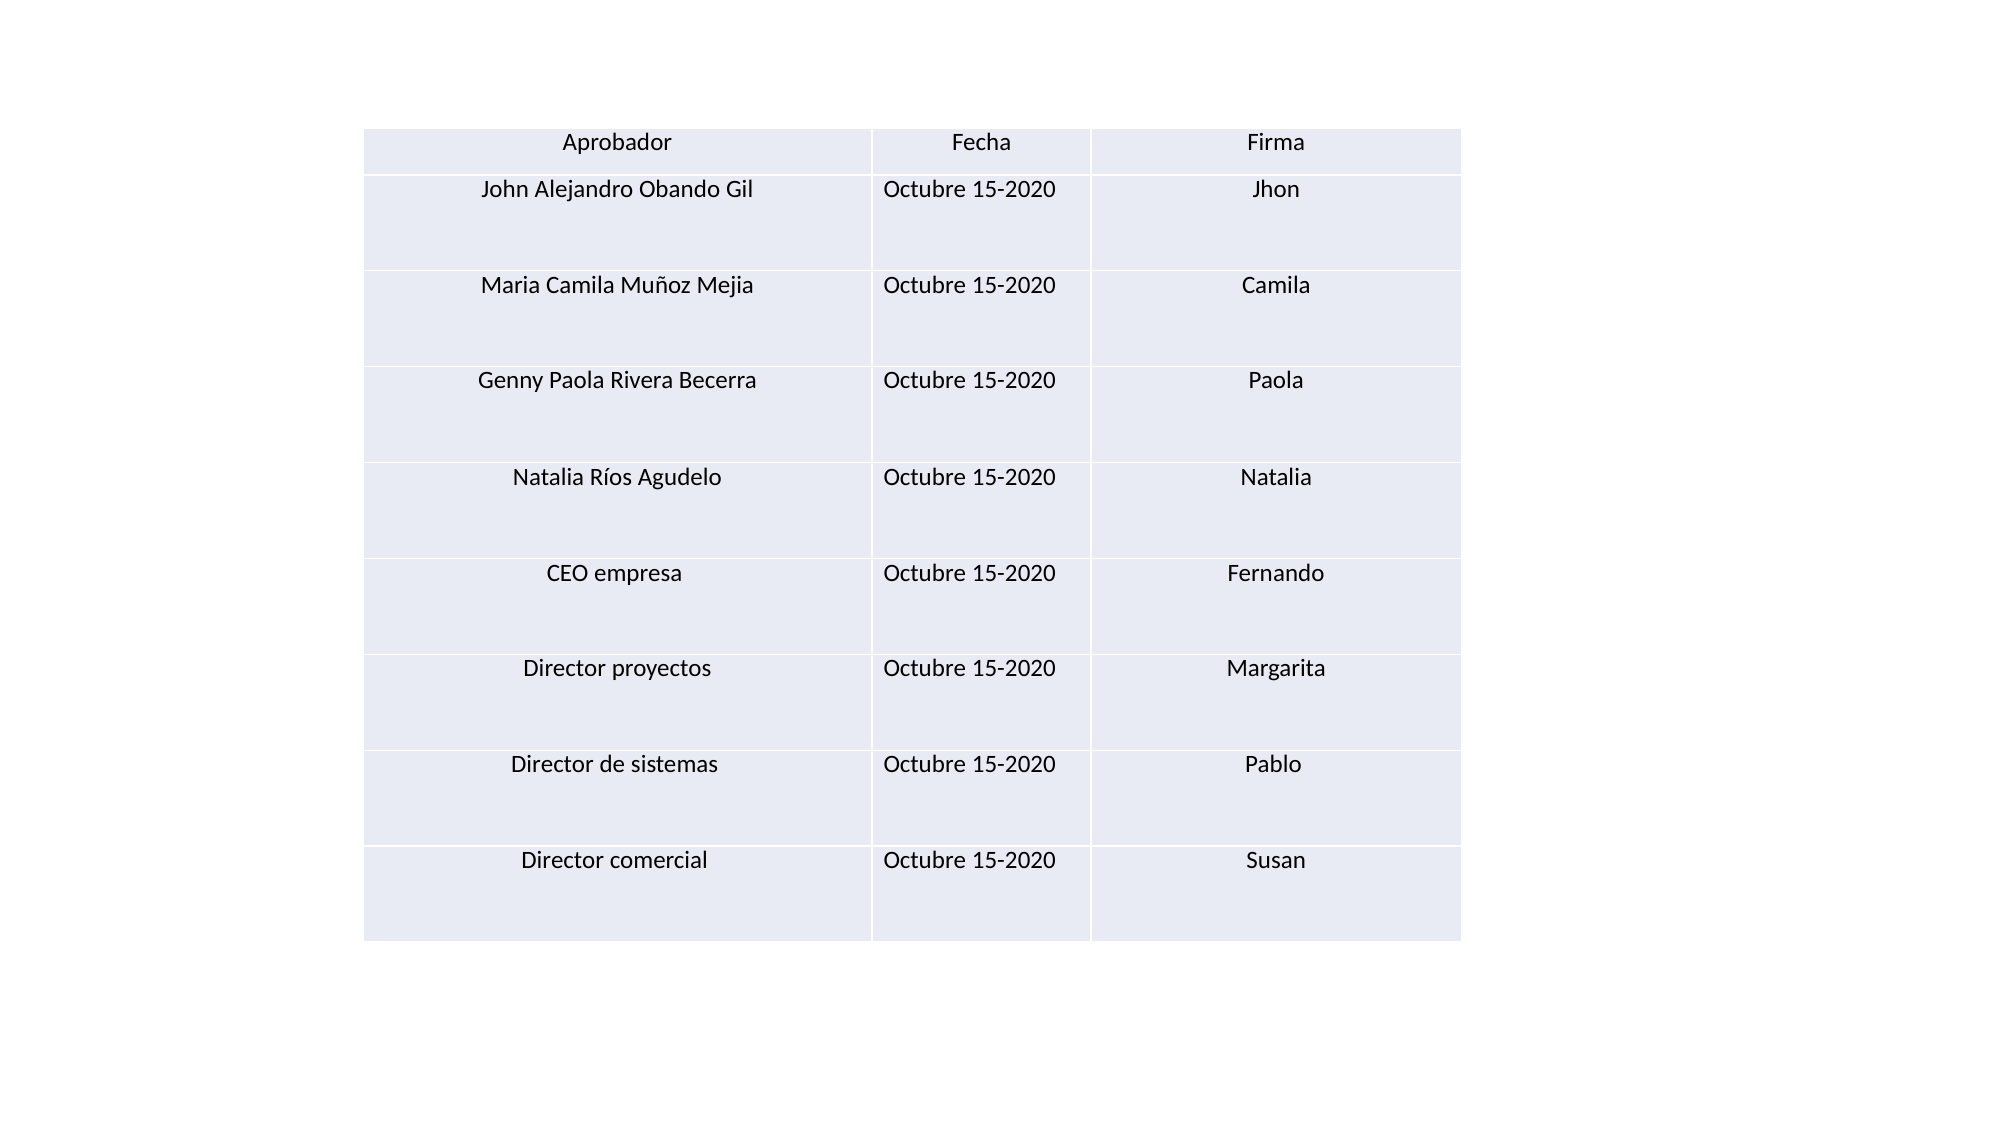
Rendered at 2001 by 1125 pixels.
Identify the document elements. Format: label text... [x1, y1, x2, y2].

table_cell Octubre 15-2020 [873, 655, 1090, 750]
table_header Fecha [873, 129, 1090, 174]
table_cell Octubre 15-2020 [873, 751, 1090, 845]
table_cell John Alejandro Obando Gil [364, 176, 871, 270]
table_cell Paola [1092, 367, 1461, 462]
table_cell Director comercial [364, 847, 871, 941]
table_cell Maria Camila Muñoz Mejia [364, 271, 871, 366]
table_cell Pablo [1092, 751, 1461, 845]
table_cell Genny Paola Rivera Becerra [364, 367, 871, 462]
table_cell Margarita [1092, 655, 1461, 750]
table_cell Octubre 15-2020 [873, 463, 1090, 558]
table_cell Jhon [1092, 176, 1461, 270]
table_cell Octubre 15-2020 [873, 847, 1090, 941]
table_cell Susan [1092, 847, 1461, 941]
table_header Firma [1092, 129, 1461, 174]
table_cell Octubre 15-2020 [873, 559, 1090, 654]
table_cell Octubre 15-2020 [873, 367, 1090, 462]
table_cell Director de sistemas [364, 751, 871, 845]
table_cell CEO empresa [364, 559, 871, 654]
table_cell Fernando [1092, 559, 1461, 654]
table_header Aprobador [364, 129, 871, 174]
table_cell Director proyectos [364, 655, 871, 750]
table_cell Octubre 15-2020 [873, 176, 1090, 270]
table_cell Octubre 15-2020 [873, 271, 1090, 366]
table_cell Camila [1092, 271, 1461, 366]
table_cell Natalia Ríos Agudelo [364, 463, 871, 558]
table_cell Natalia [1092, 463, 1461, 558]
